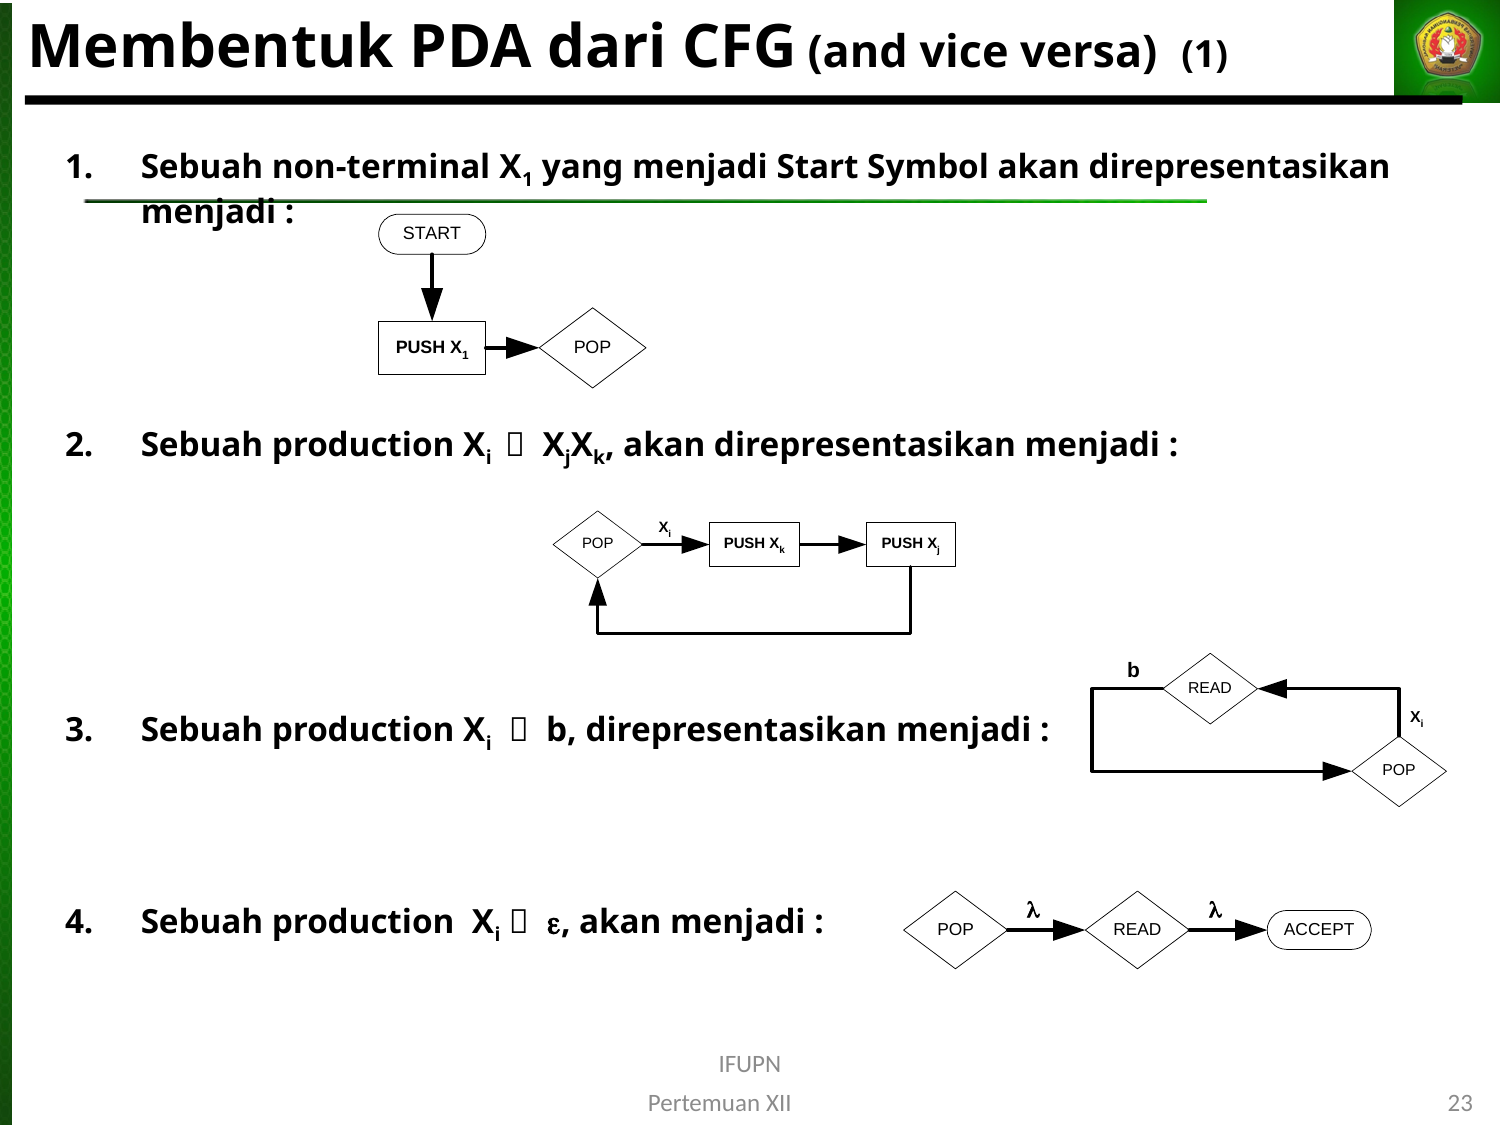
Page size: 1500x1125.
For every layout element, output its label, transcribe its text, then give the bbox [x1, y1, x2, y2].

slide_number Pertemuan XII [632, 1100, 961, 1125]
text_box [374, 210, 651, 393]
footer IFUPN [512, 1025, 988, 1100]
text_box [549, 507, 960, 639]
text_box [899, 887, 1376, 973]
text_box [1087, 649, 1451, 811]
picture [0, 3, 12, 1125]
list Sebuah non-terminal X1 yang menjadi Start Symbol akan direpresentasikan menjadi : Sebuah production Xi  XjXk, akan direpresentasikan menjadi : Sebuah production Xi  b, direpresentasikan menjadi : Sebuah production Xi  , akan menjadi : [50, 137, 1475, 1013]
slide_number 23 [1148, 1078, 1489, 1125]
picture [1394, 0, 1500, 103]
title Membentuk PDA dari CFG (and vice versa) (1) [12, 0, 1463, 88]
